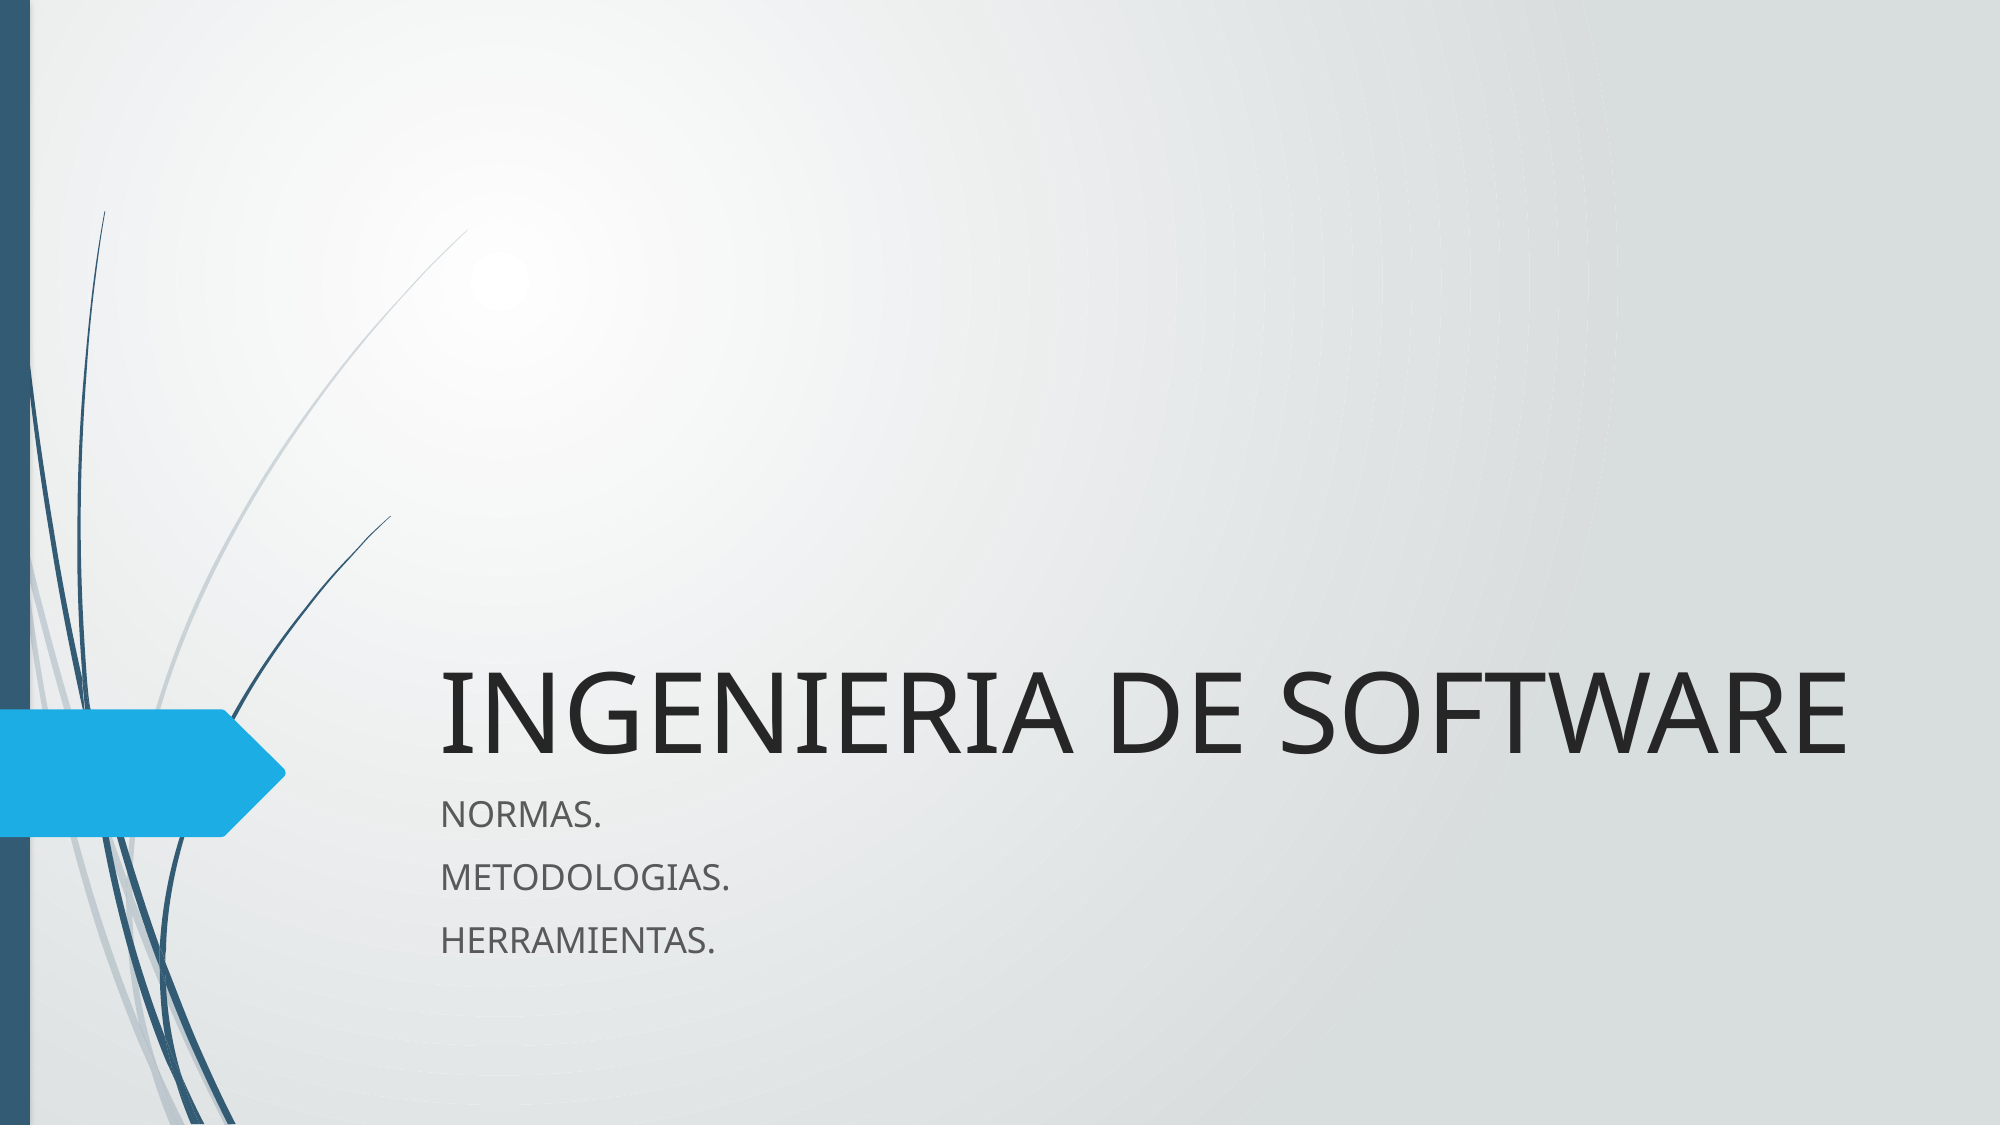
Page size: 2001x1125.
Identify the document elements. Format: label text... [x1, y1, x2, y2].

subtitle NORMAS. METODOLOGIAS. HERRAMIENTAS. [424, 783, 1888, 969]
title INGENIERIA DE SOFTWARE [424, 412, 1888, 783]
